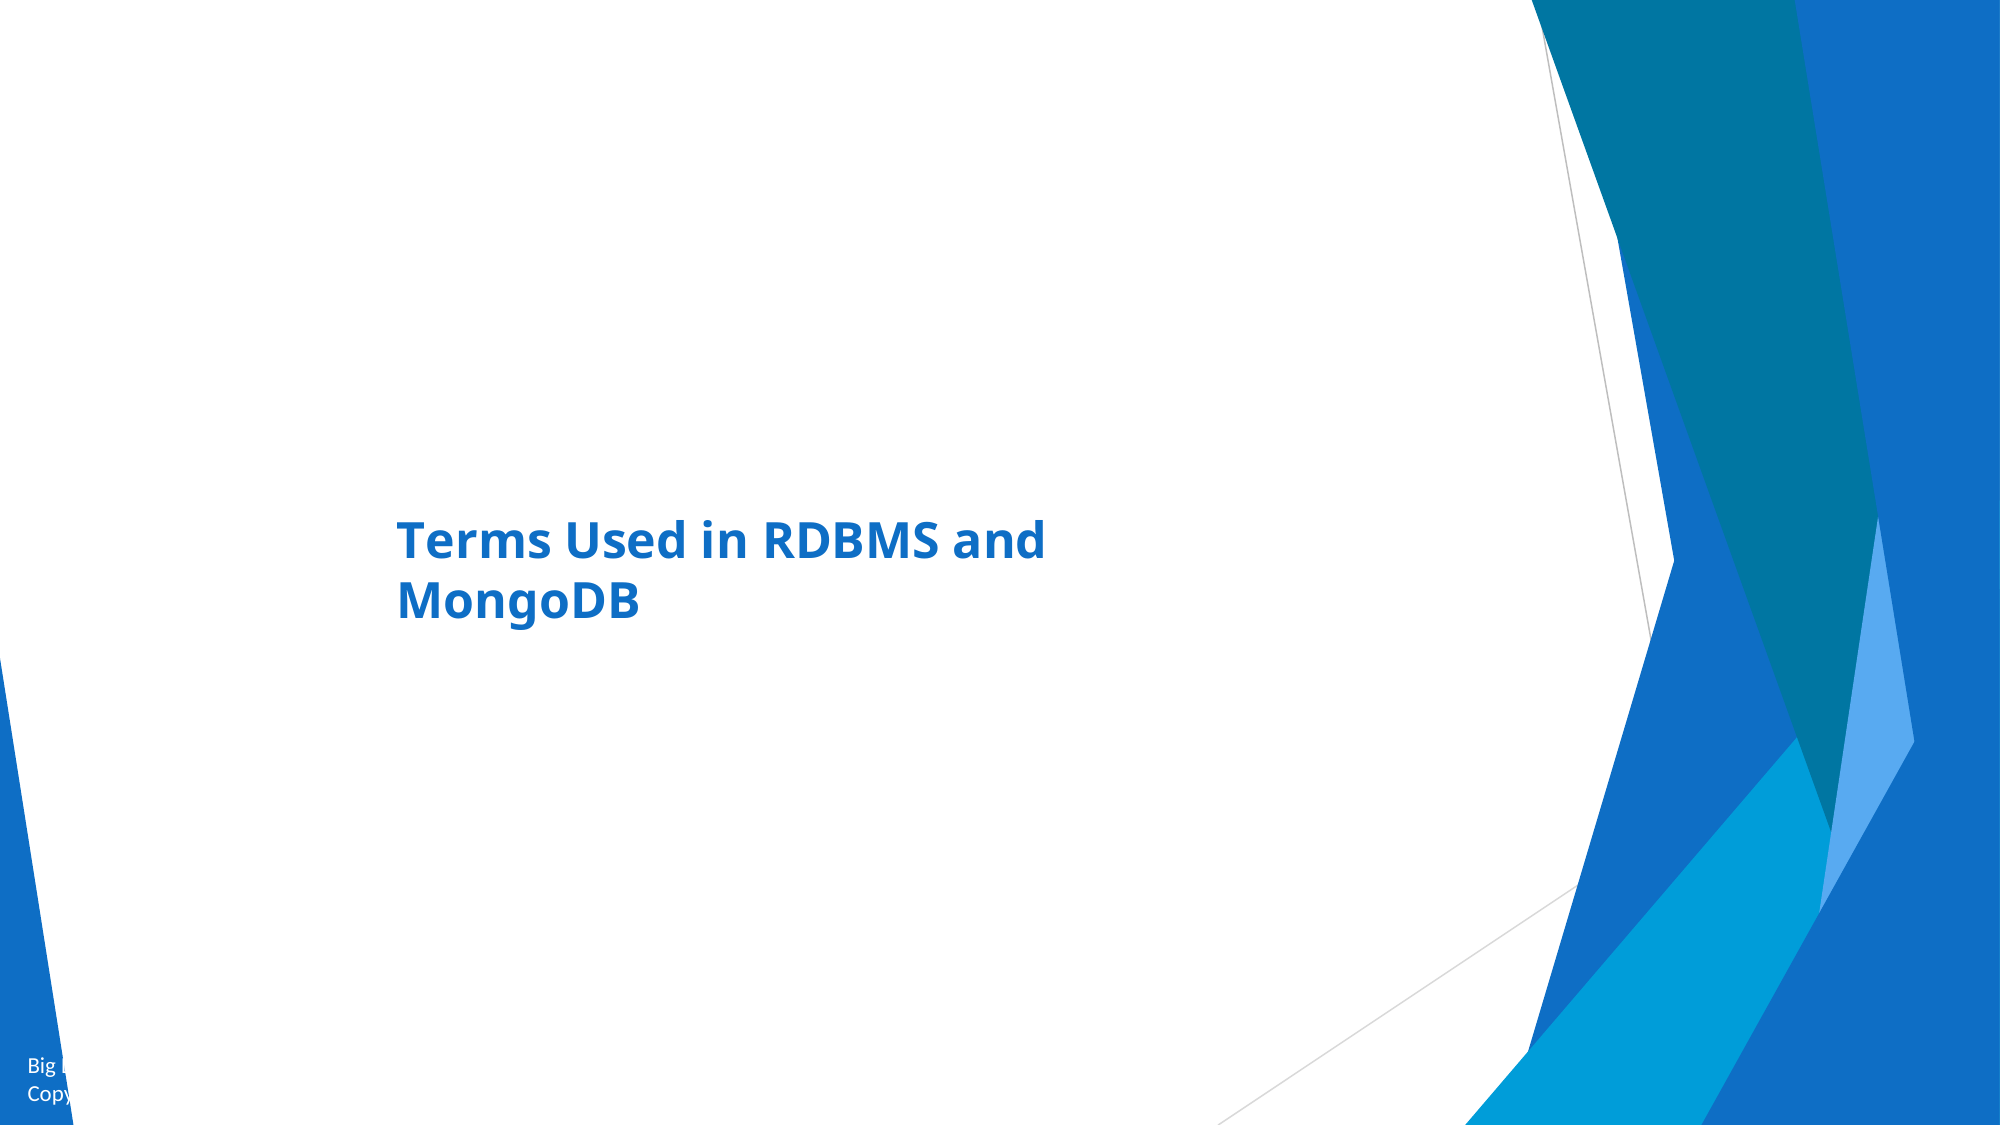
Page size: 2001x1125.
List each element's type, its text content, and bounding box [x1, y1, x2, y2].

title Terms Used in RDBMS and MongoDB [394, 508, 1222, 697]
footer Big Data and Analytics by Seema Acharya and Subhashini Chellappan Copyright 2015, WILEY INDIA PVT. LTD. [25, 1054, 667, 1125]
